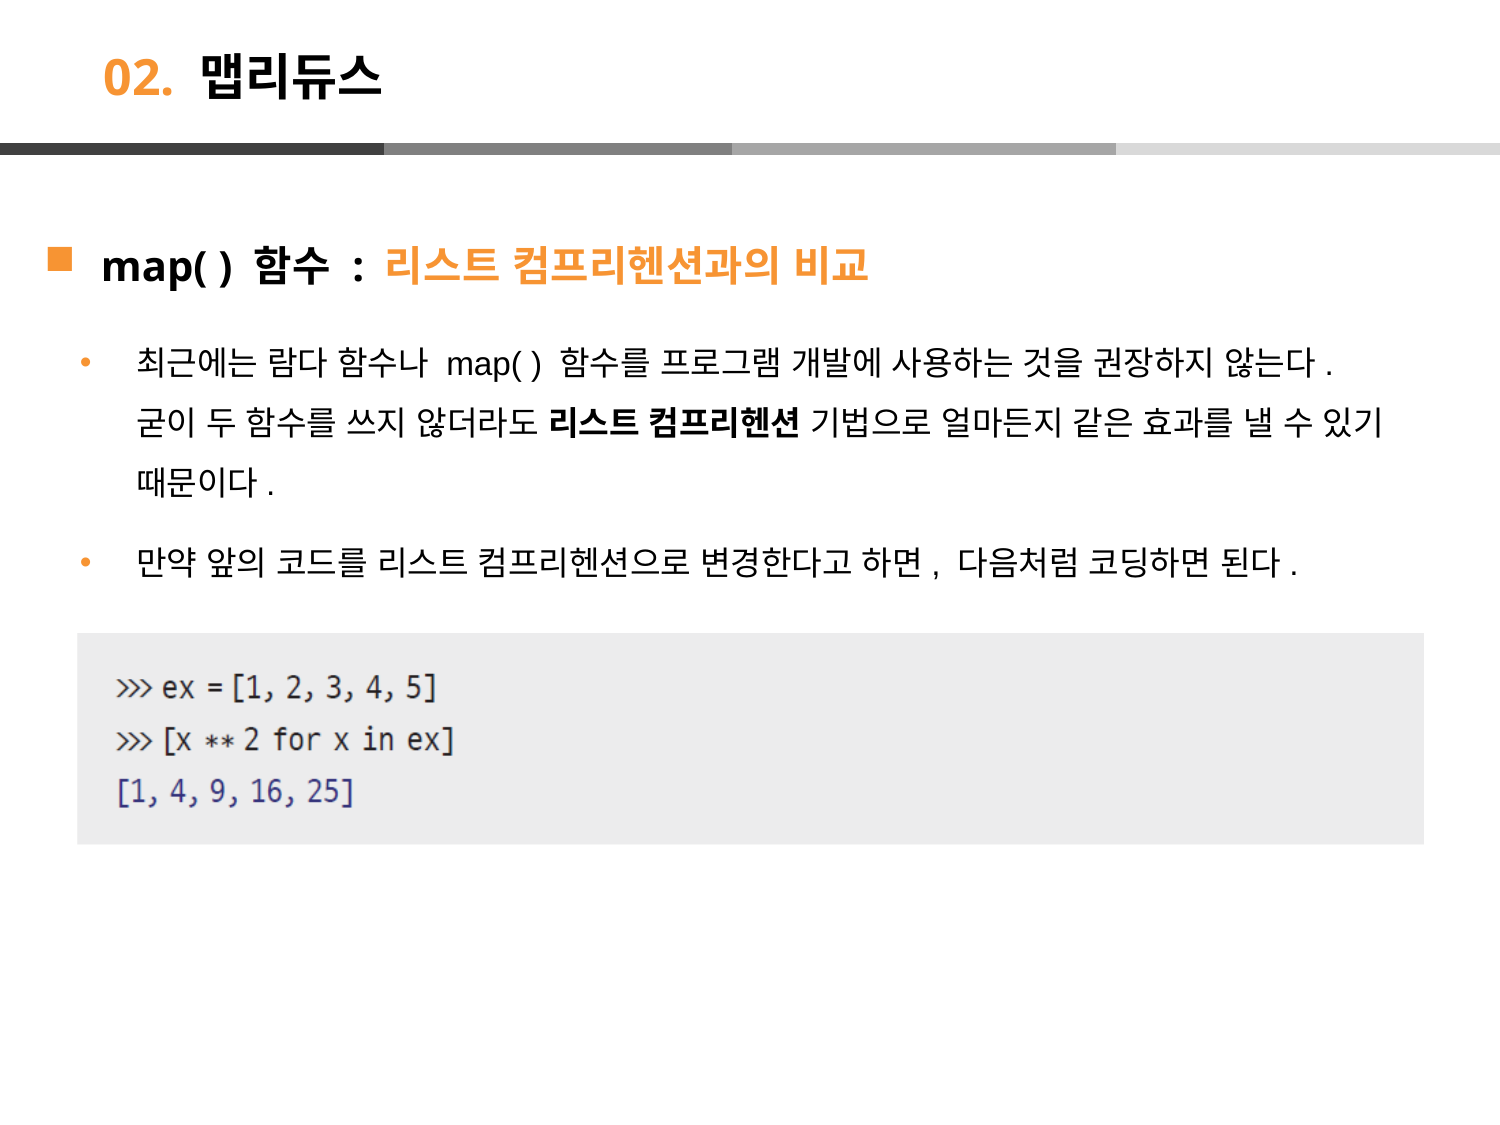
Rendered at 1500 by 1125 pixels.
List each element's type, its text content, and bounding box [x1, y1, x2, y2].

list map( ) 함수 : 리스트 컴프리헨션과의 비교 [29, 207, 1377, 291]
picture [76, 633, 1424, 847]
title 02. 맵리듀스 [88, 30, 1211, 121]
text_box 최근에는 람다 함수나 map( ) 함수를 프로그램 개발에 사용하는 것을 권장하지 않는다. 굳이 두 함수를 쓰지 않더라도 리스트 컴프리헨션 기법으로 얼마든지 같은 효과를 낼 수 있기 때문이다. 만약 앞의 코드를 리스트 컴프리헨션으로 변경한다고 하면, 다음처럼 코딩하면 된다. [64, 314, 1412, 577]
